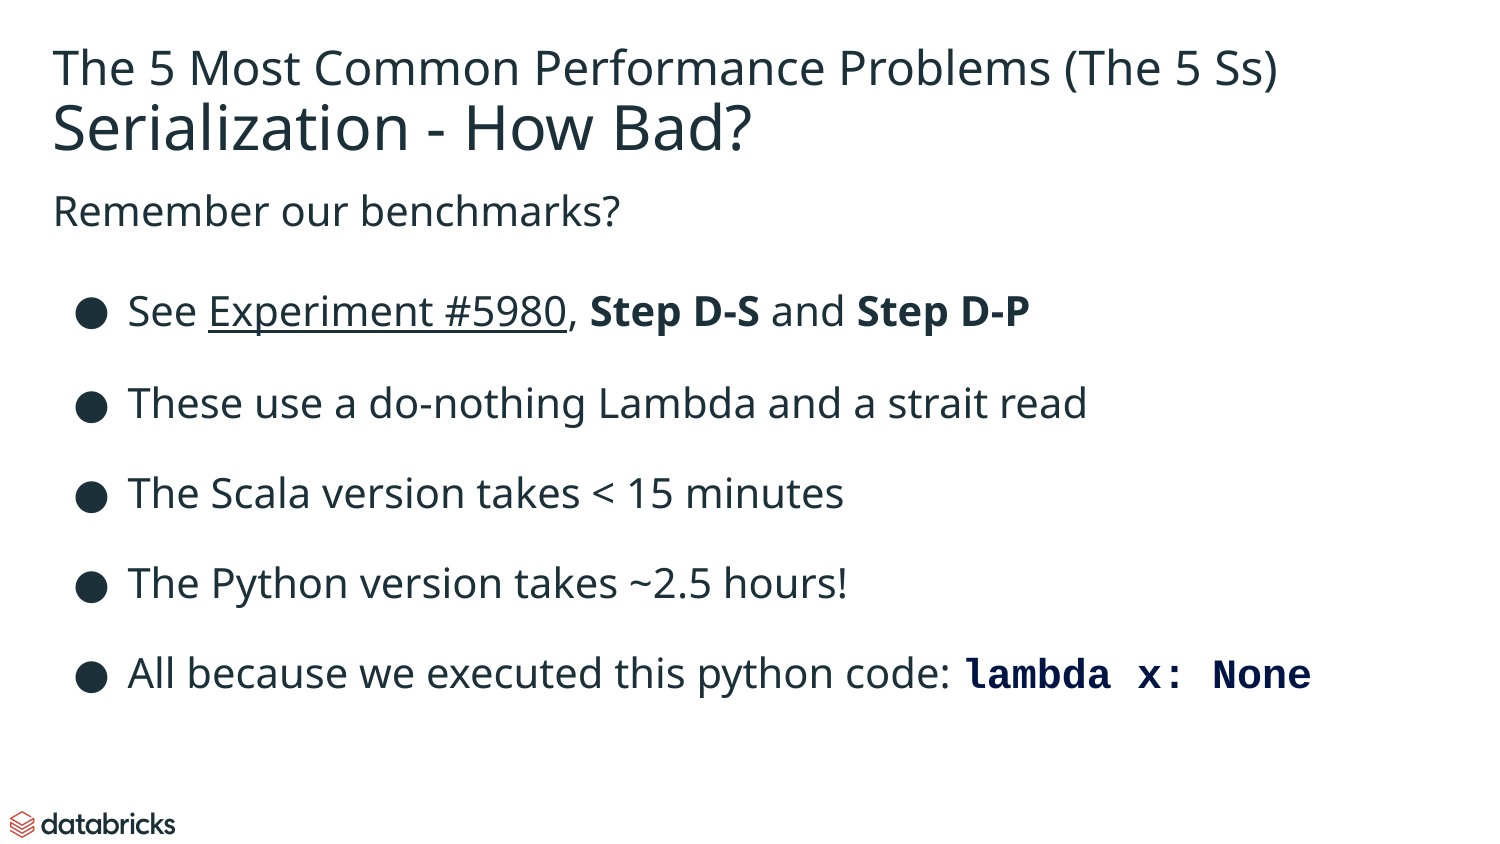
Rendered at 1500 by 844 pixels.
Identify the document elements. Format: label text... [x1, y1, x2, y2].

picture [10, 811, 175, 838]
title The 5 Most Common Performance Problems (The 5 Ss) [0, 37, 1500, 113]
subtitle Serialization - How Bad? [0, 113, 1500, 163]
list Remember our benchmarks? See Experiment #5980, Step D-S and Step D-P These use a do-nothing Lambda and a strait read The Scala version takes < 15 minutes The Python version takes ~2.5 hours! All because we executed this python code: lambda x: None [52, 185, 1500, 813]
